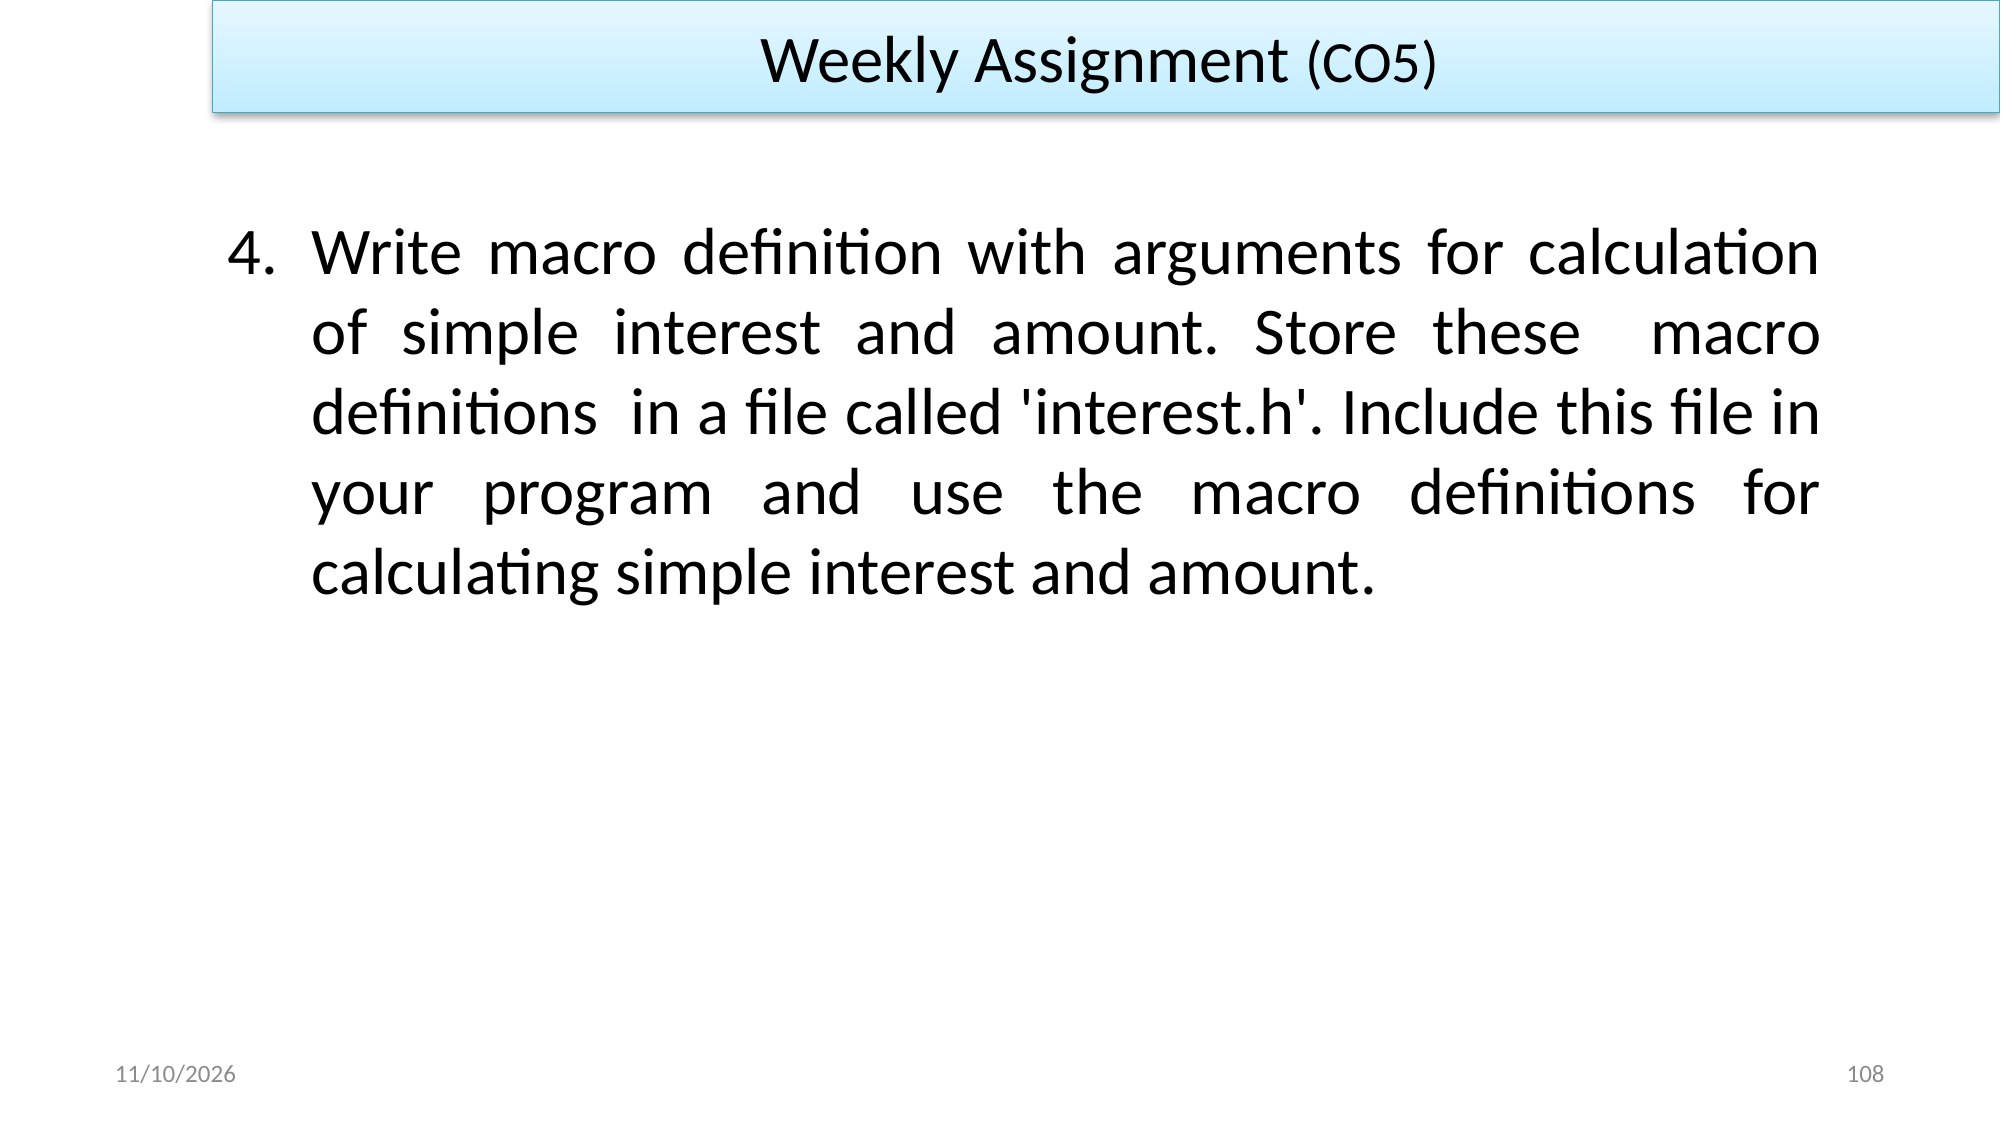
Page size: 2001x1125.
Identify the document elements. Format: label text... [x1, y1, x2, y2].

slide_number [99, 1042, 567, 1103]
slide_number 108 [1433, 1042, 1900, 1103]
list Write macro definition with arguments for calculation of simple interest and amount. Store these macro definitions in a file called 'interest.h'. Include this file in your program and use the macro definitions for calculating simple interest and amount. [212, 200, 1838, 1005]
text_box Weekly Assignment (CO5) [212, 0, 2000, 113]
